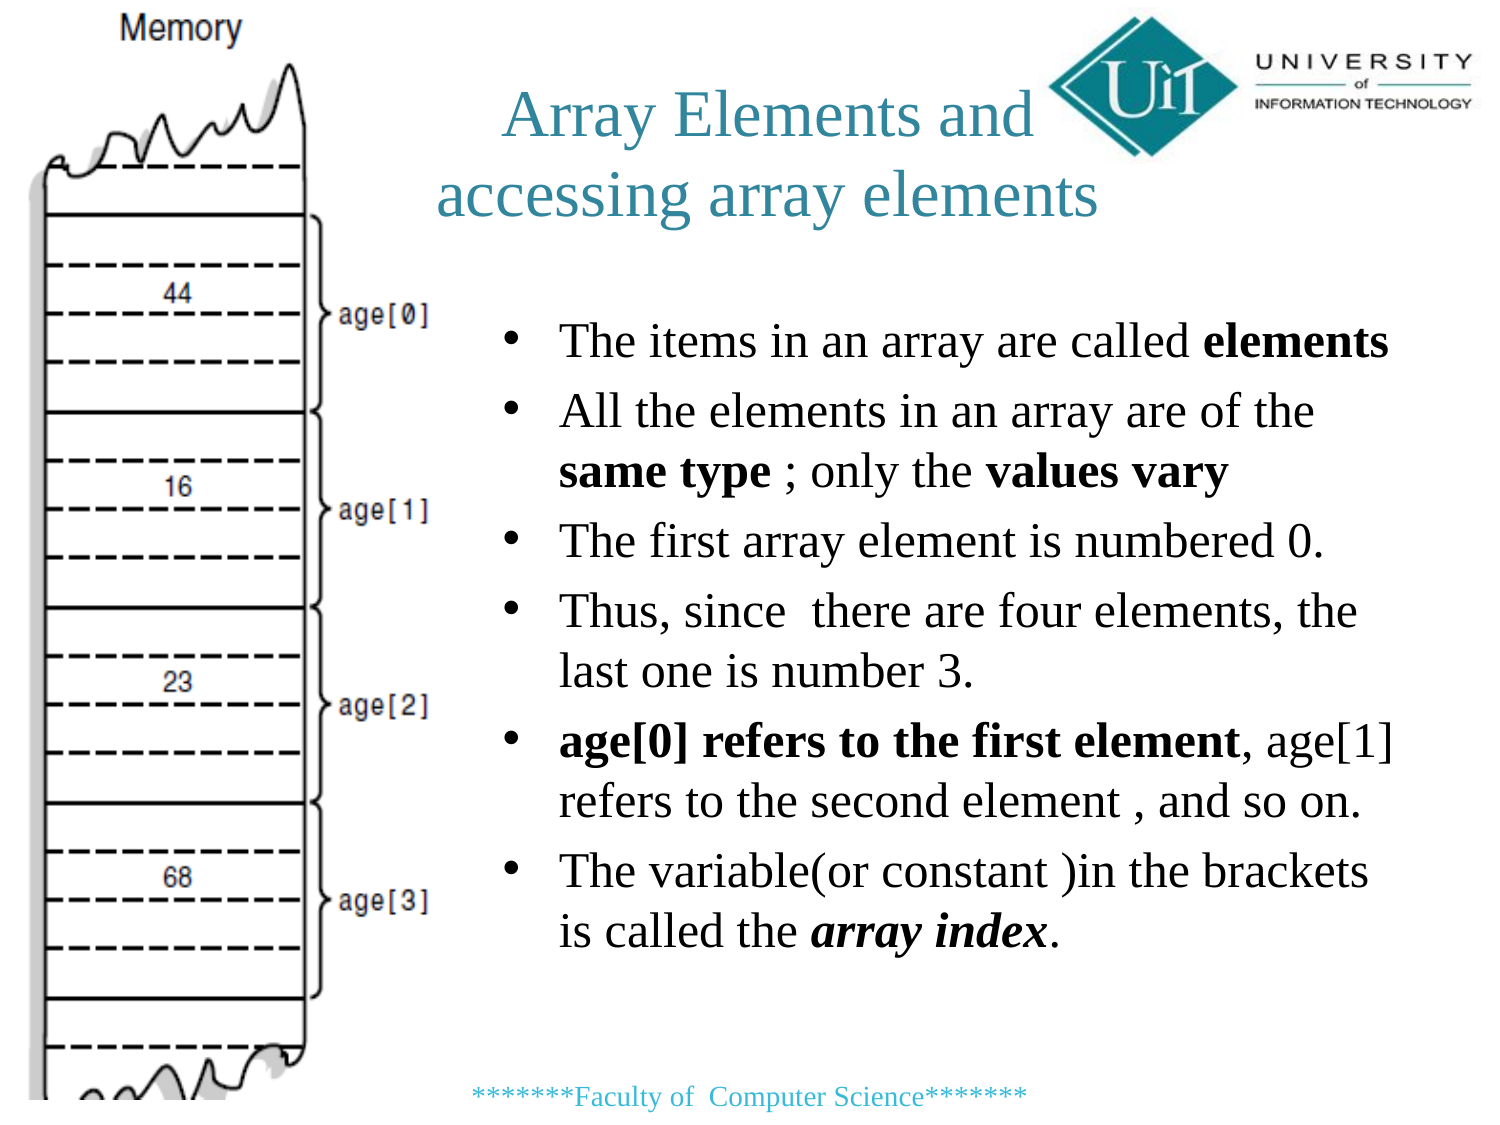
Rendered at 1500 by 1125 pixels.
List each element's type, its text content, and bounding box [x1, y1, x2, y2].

picture [1037, 7, 1498, 164]
footer *******Faculty of Computer Science******* [0, 1065, 1500, 1125]
picture [12, 0, 438, 1101]
list The items in an array are called elements All the elements in an array are of the same type ; only the values vary The first array element is numbered 0. Thus, since there are four elements, the last one is number 3. age[0] refers to the first element, age[1] refers to the second element , and so on. The variable(or constant )in the brackets is called the array index. [487, 299, 1431, 1050]
title Array Elements and accessing array elements [441, 24, 1125, 275]
